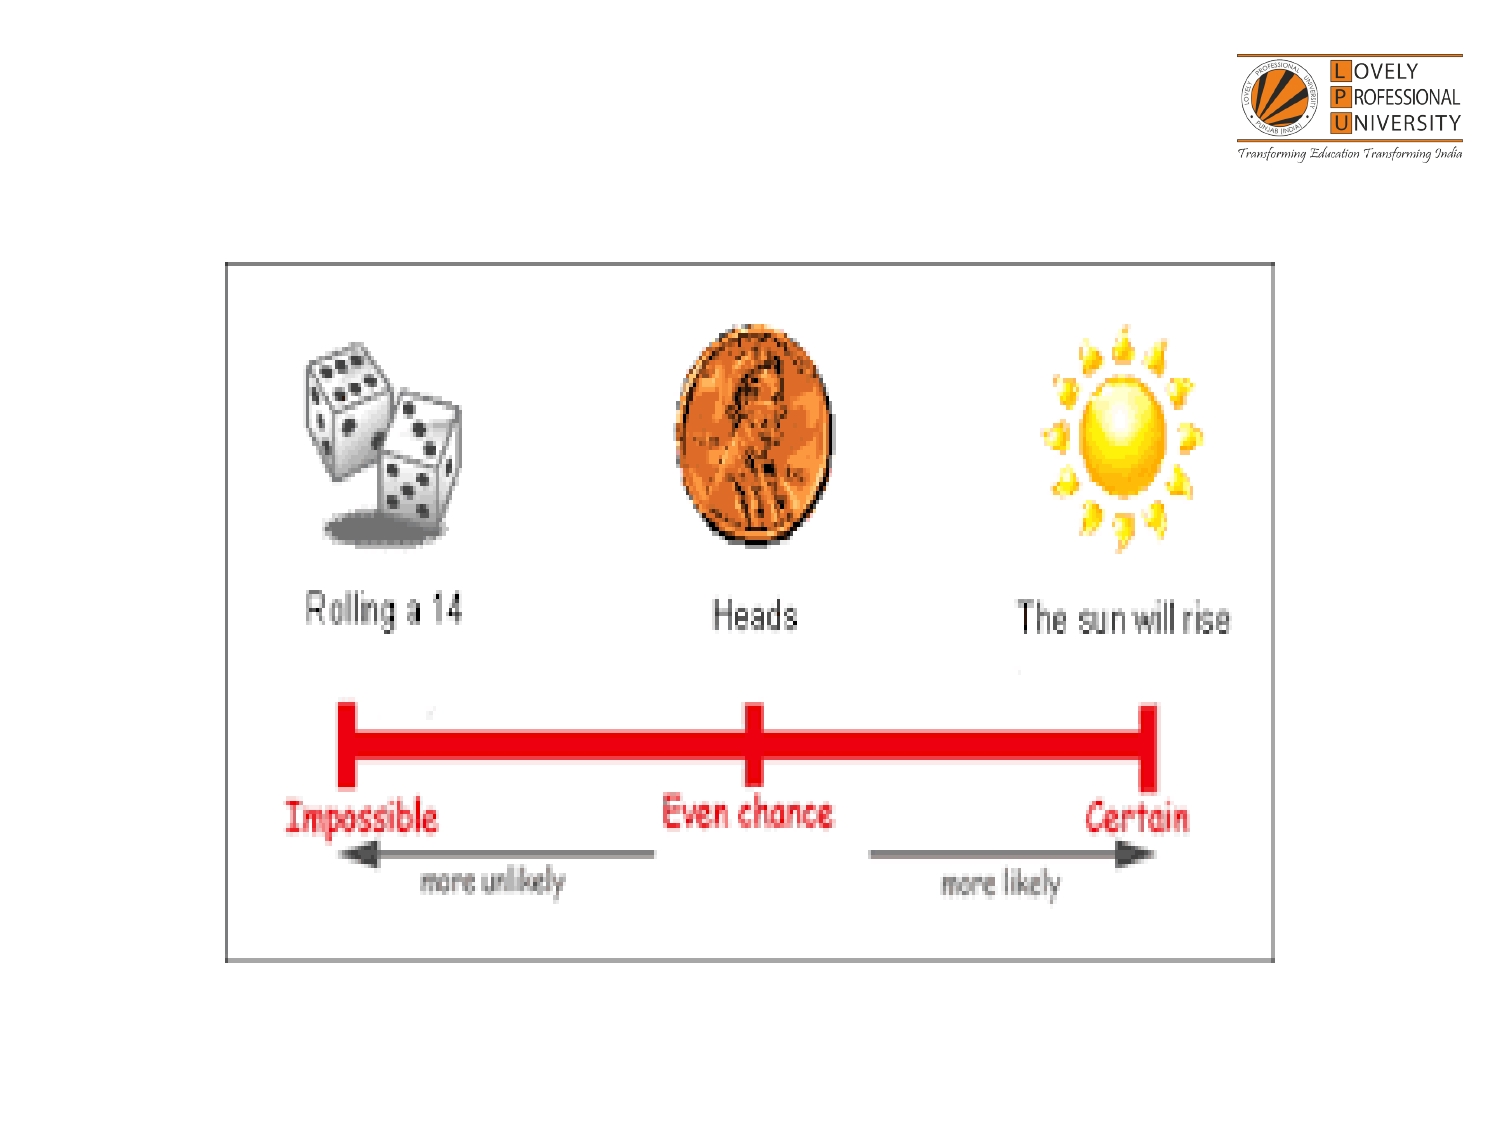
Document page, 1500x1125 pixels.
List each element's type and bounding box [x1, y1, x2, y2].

picture [1237, 53, 1463, 163]
list [224, 262, 1276, 963]
